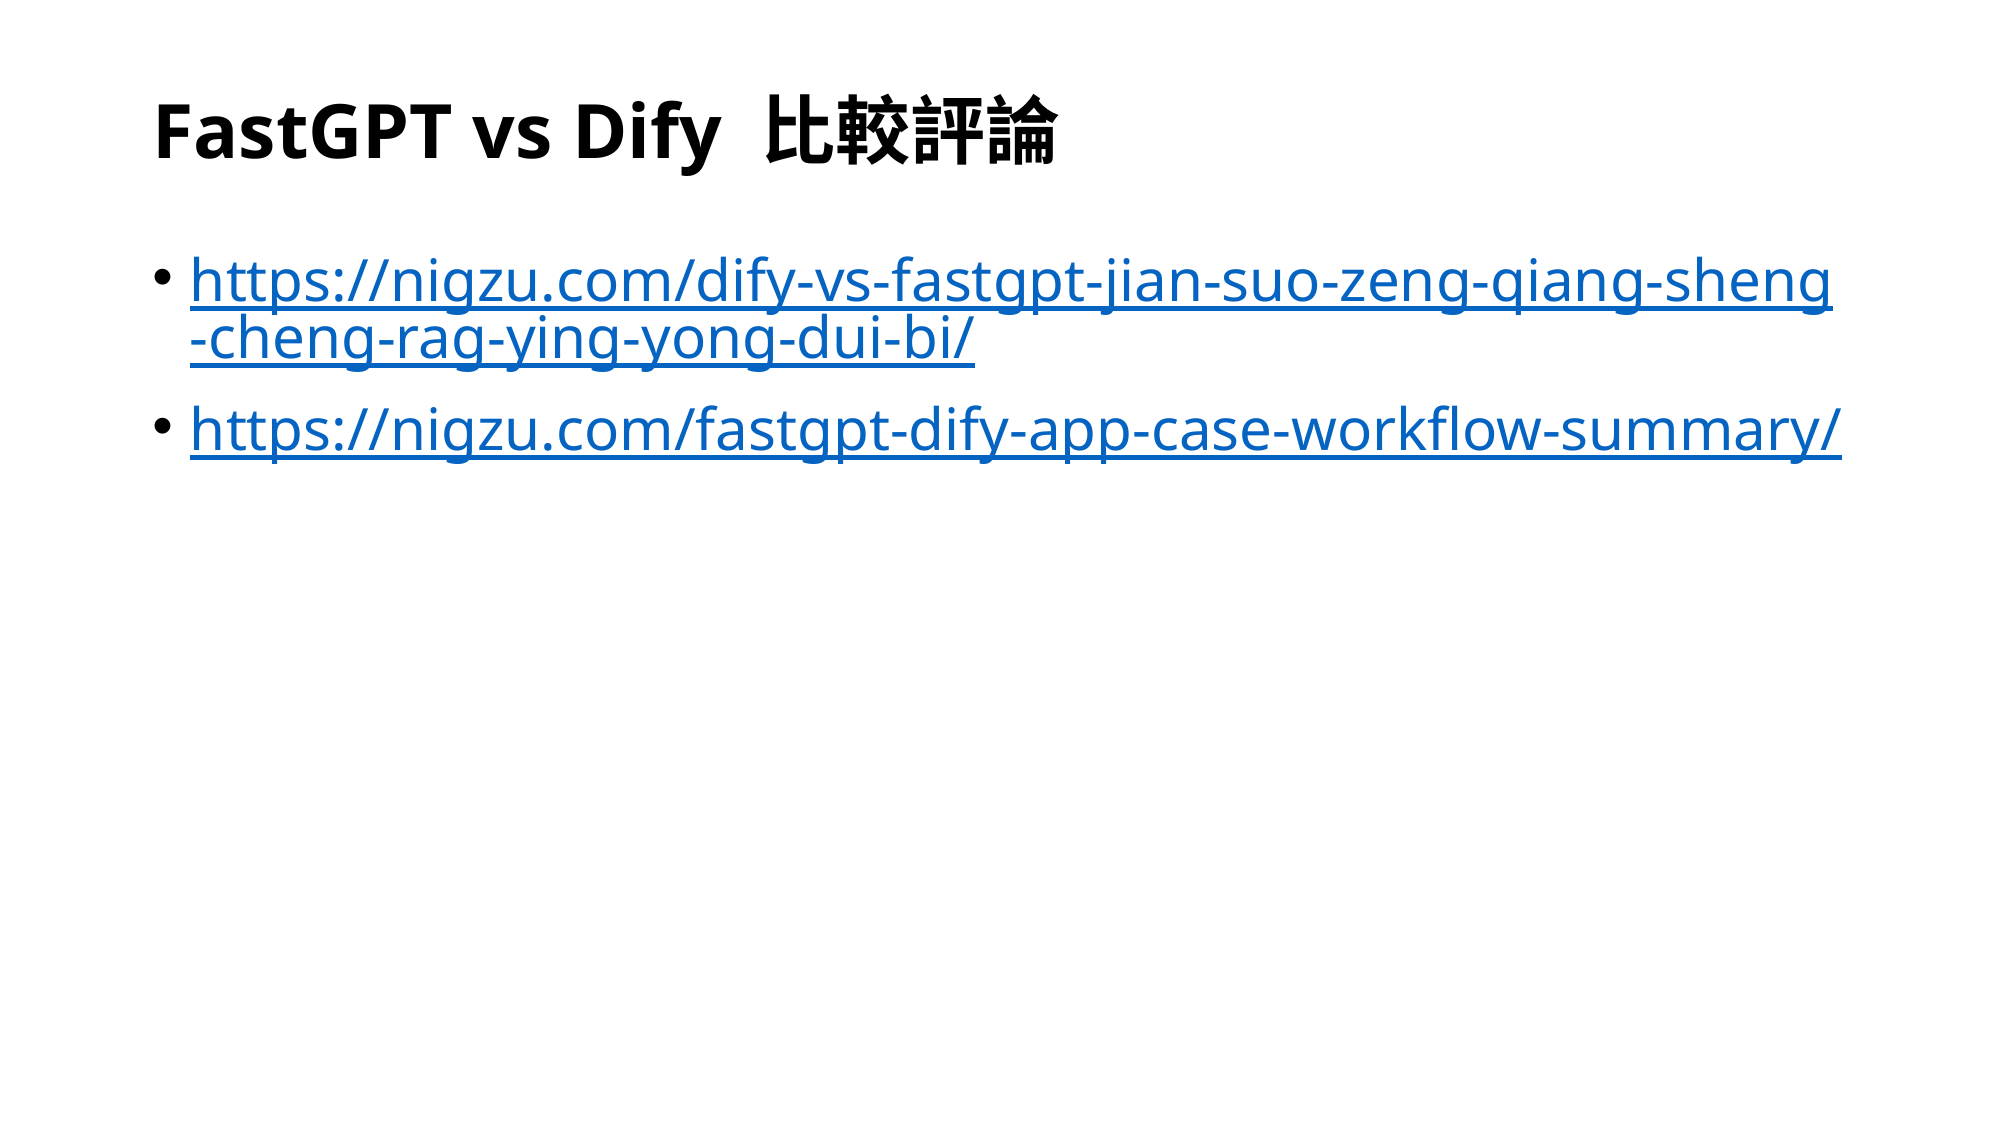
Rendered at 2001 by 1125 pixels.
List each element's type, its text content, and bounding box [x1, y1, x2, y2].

title FastGPT vs Dify 比較評論 [137, 59, 1863, 209]
list https://nigzu.com/dify-vs-fastgpt-jian-suo-zeng-qiang-sheng-cheng-rag-ying-yong-dui-bi/ https://nigzu.com/fastgpt-dify-app-case-workflow-summary/ [137, 237, 1863, 1014]
